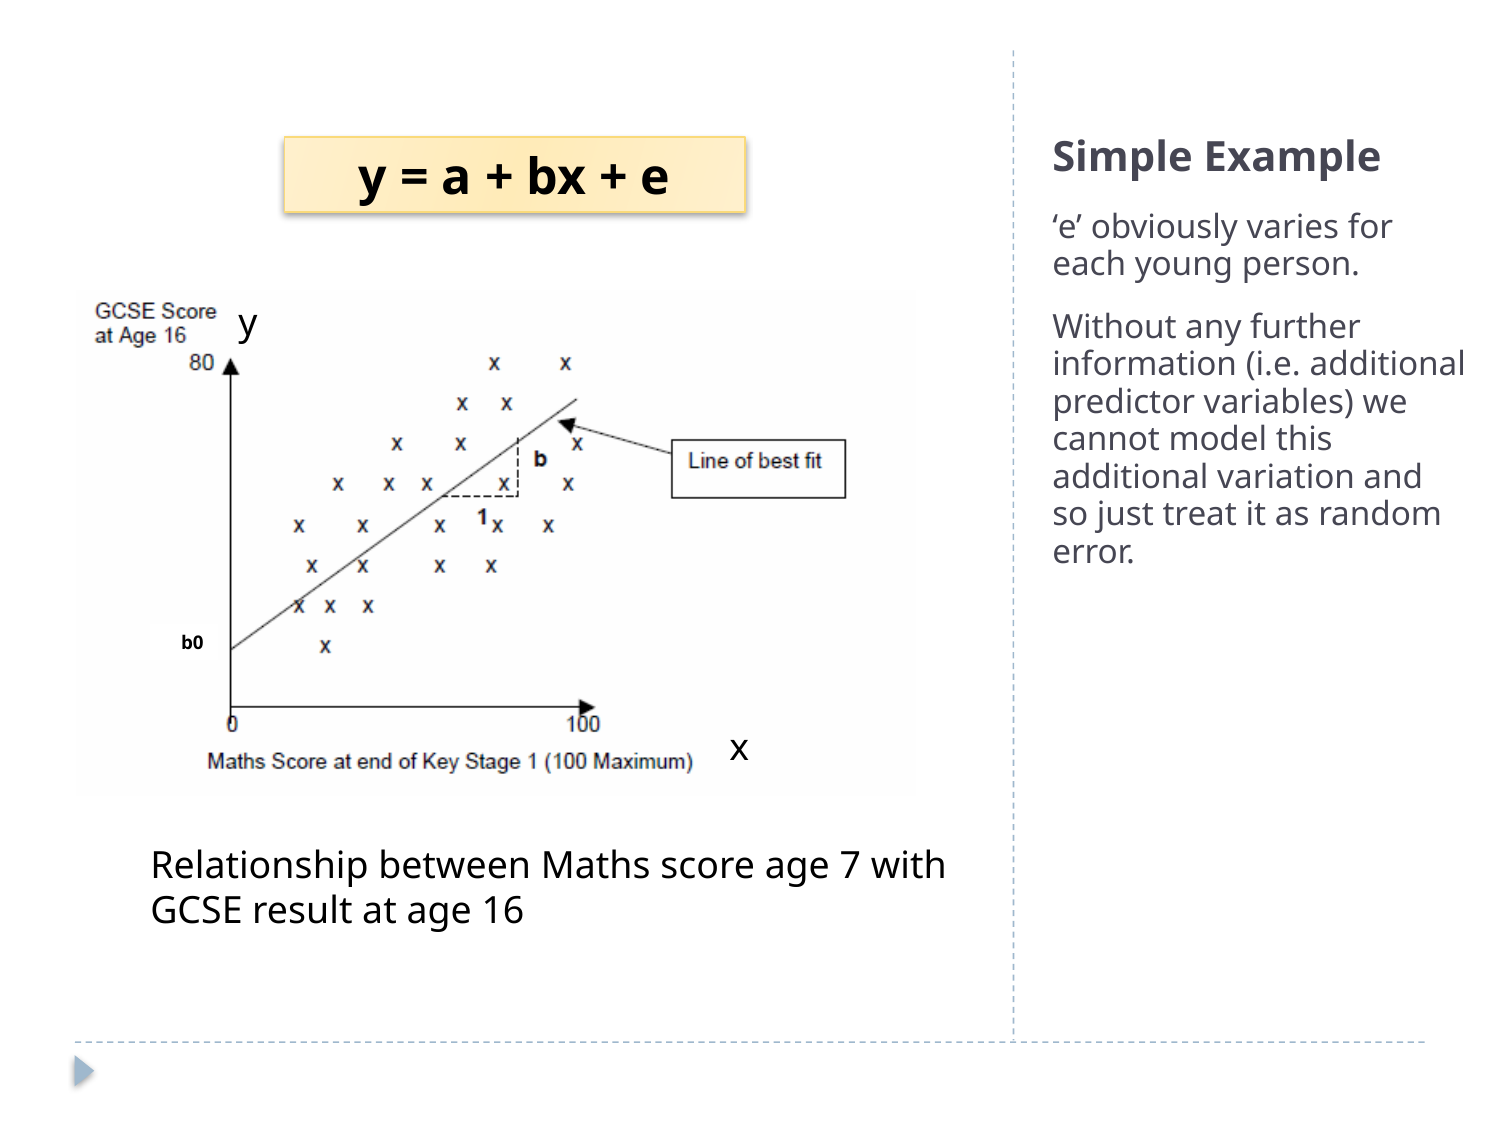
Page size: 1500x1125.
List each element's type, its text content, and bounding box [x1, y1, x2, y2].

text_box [76, 290, 916, 797]
text_box y = a + bx + e [284, 136, 746, 213]
list ‘e’ obviously varies for each young person. Without any further information (i.e. additional predictor variables) we cannot model this additional variation and so just treat it as random error. [1037, 200, 1483, 995]
text_box Relationship between Maths score age 7 with GCSE result at age 16 [135, 834, 963, 939]
title Simple Example [1037, 50, 1450, 188]
